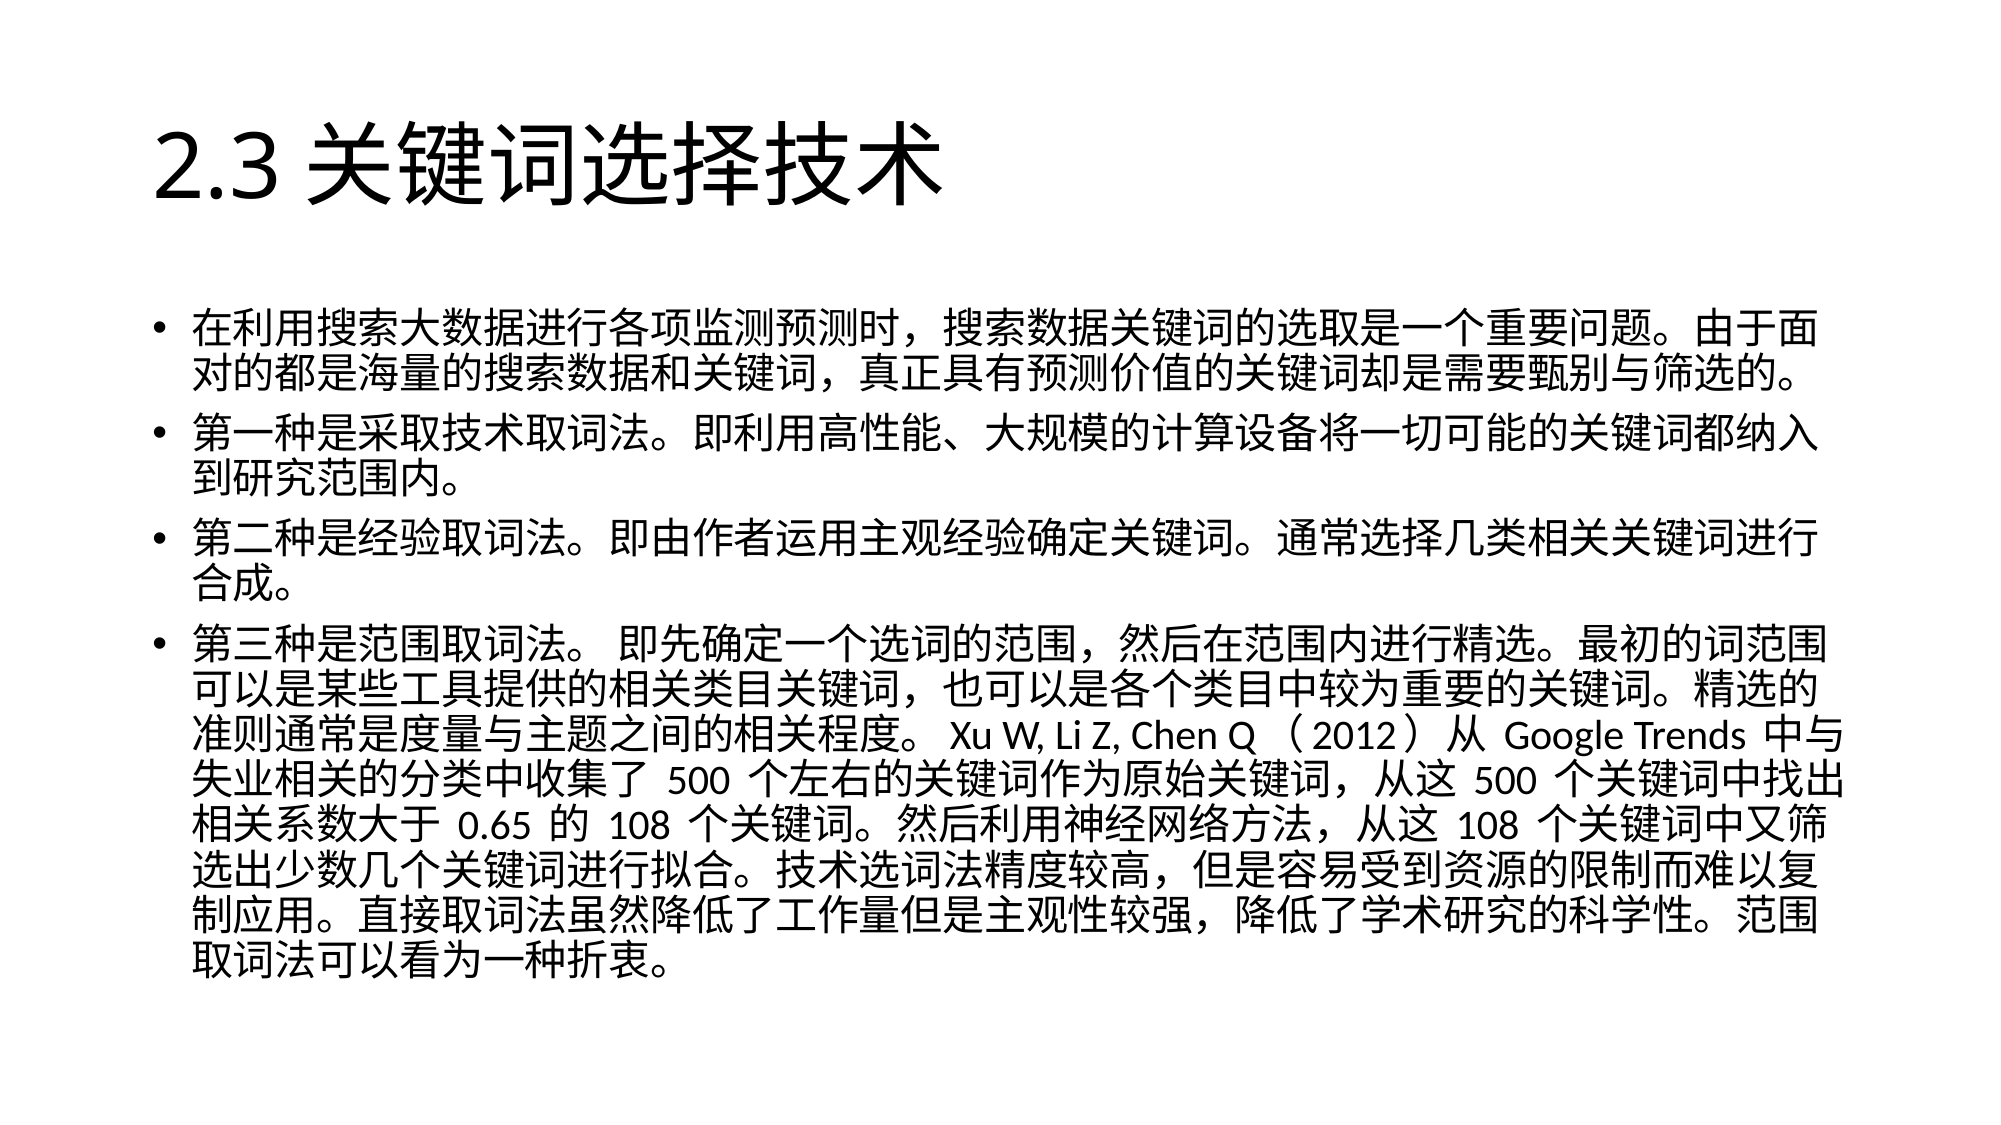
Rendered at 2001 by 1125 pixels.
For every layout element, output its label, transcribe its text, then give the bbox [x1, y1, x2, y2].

title 2.3关键词选择技术 [137, 59, 1863, 278]
list 在利用搜索大数据进行各项监测预测时，搜索数据关键词的选取是一个重要问题。由于面对的都是海量的搜索数据和关键词，真正具有预测价值的关键词却是需要甄别与筛选的。 第一种是采取技术取词法。即利用高性能、大规模的计算设备将一切可能的关键词都纳入到研究范围内。 第二种是经验取词法。即由作者运用主观经验确定关键词。通常选择几类相关关键词进行合成。 第三种是范围取词法。 即先确定一个选词的范围，然后在范围内进行精选。最初的词范围可以是某些工具提供的相关类目关键词，也可以是各个类目中较为重要的关键词。精选的准则通常是度量与主题之间的相关程度。Xu W, Li Z, Chen Q（2012）从 Google Trends 中与失业相关的分类中收集了 500 个左右的关键词作为原始关键词，从这 500 个关键词中找出相关系数大于 0.65 的 108 个关键词。然后利用神经网络方法，从这 108 个关键词中又筛选出少数几个关键词进行拟合。技术选词法精度较高，但是容易受到资源的限制而难以复制应用。直接取词法虽然降低了工作量但是主观性较强，降低了学术研究的科学性。范围取词法可以看为一种折衷。 [137, 299, 1863, 1014]
